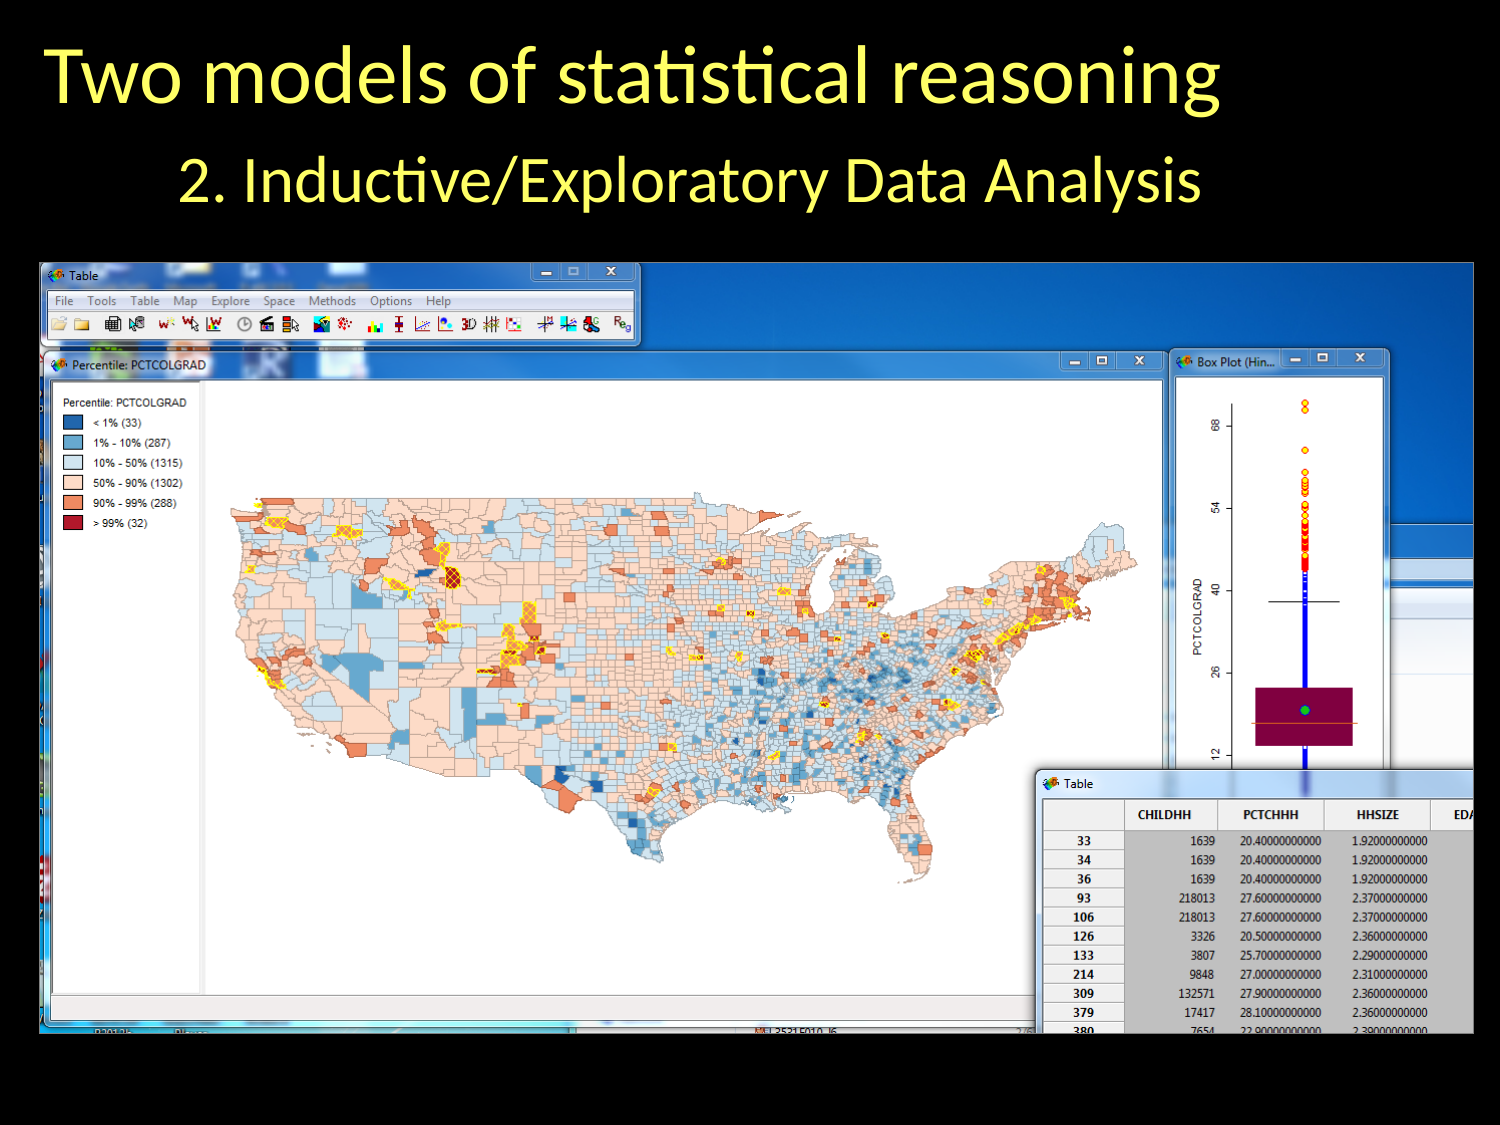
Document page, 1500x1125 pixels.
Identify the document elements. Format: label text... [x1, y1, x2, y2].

picture [38, 262, 1474, 1034]
text_box Two models of statistical reasoning [28, 12, 1287, 129]
text_box 2. Inductive/Exploratory Data Analysis [162, 128, 1231, 225]
